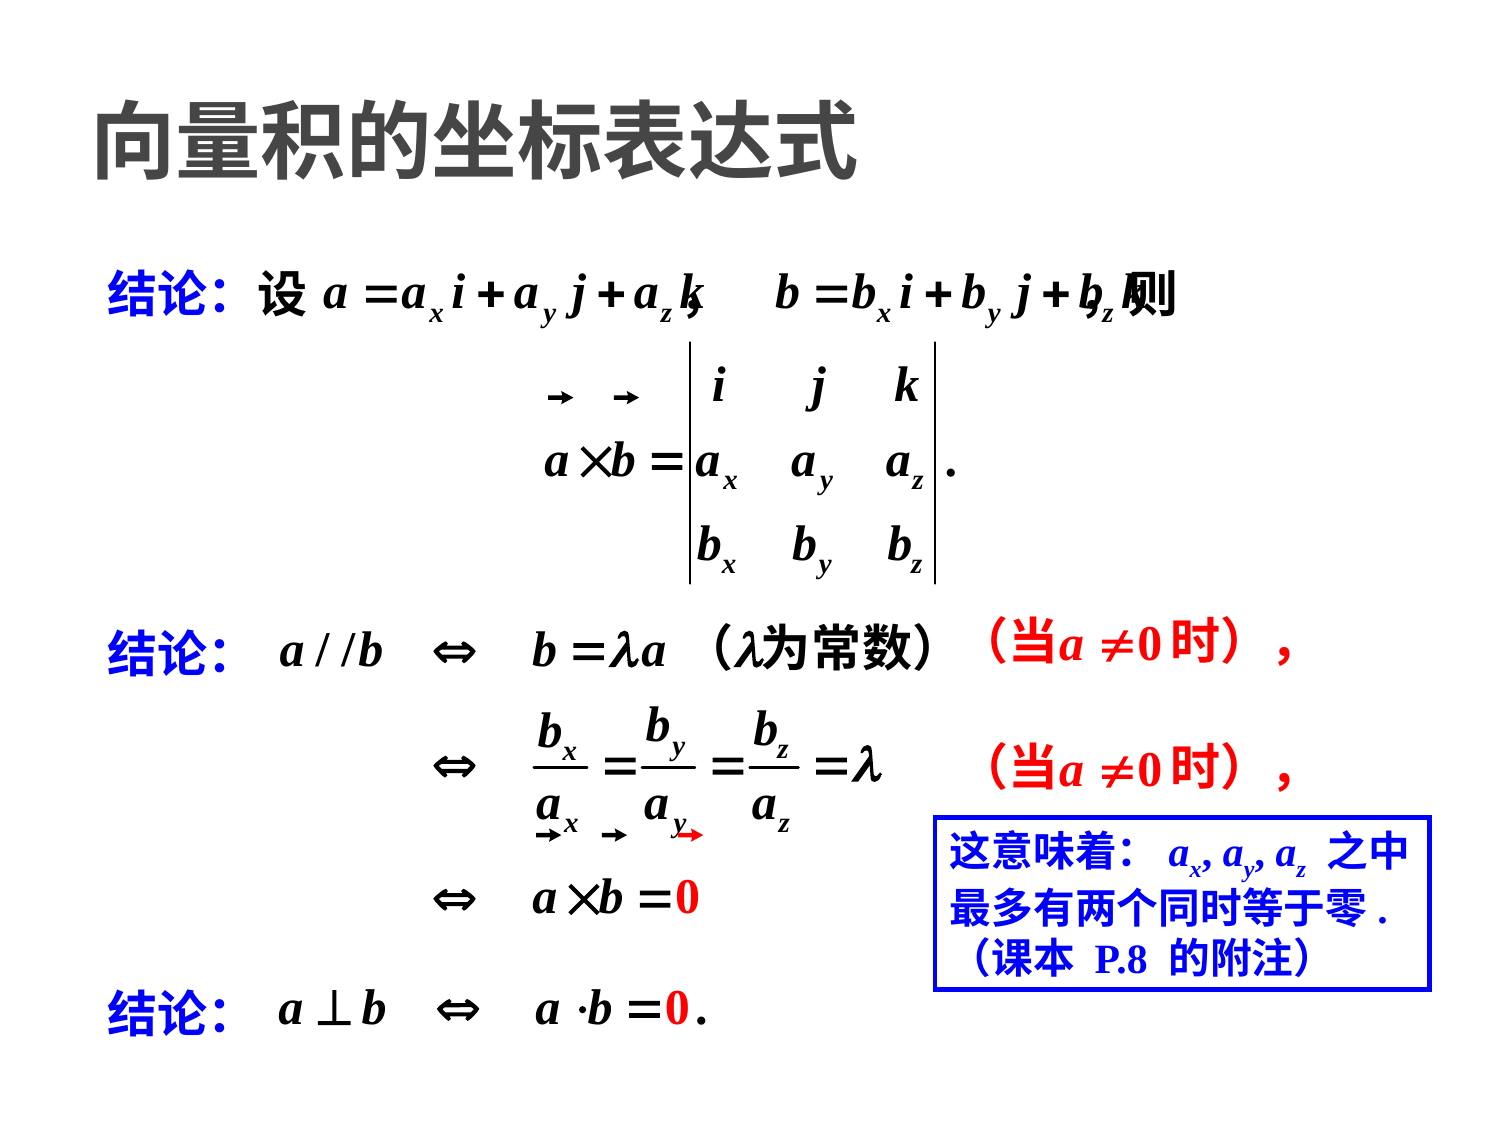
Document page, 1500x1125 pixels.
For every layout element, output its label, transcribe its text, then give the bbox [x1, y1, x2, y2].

list 结论：设 ， ，则 结论： 结论： [74, 242, 1426, 1051]
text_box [537, 330, 963, 594]
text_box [934, 602, 1345, 679]
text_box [768, 246, 1161, 339]
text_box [949, 728, 1345, 805]
text_box 这意味着：ax, ay, az 之中最多有两个同时等于零. （课本 P.8 的附注） [935, 817, 1430, 990]
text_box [271, 965, 714, 1046]
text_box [316, 246, 717, 339]
title 向量积的坐标表达式 [74, 44, 1426, 233]
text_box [272, 605, 945, 936]
